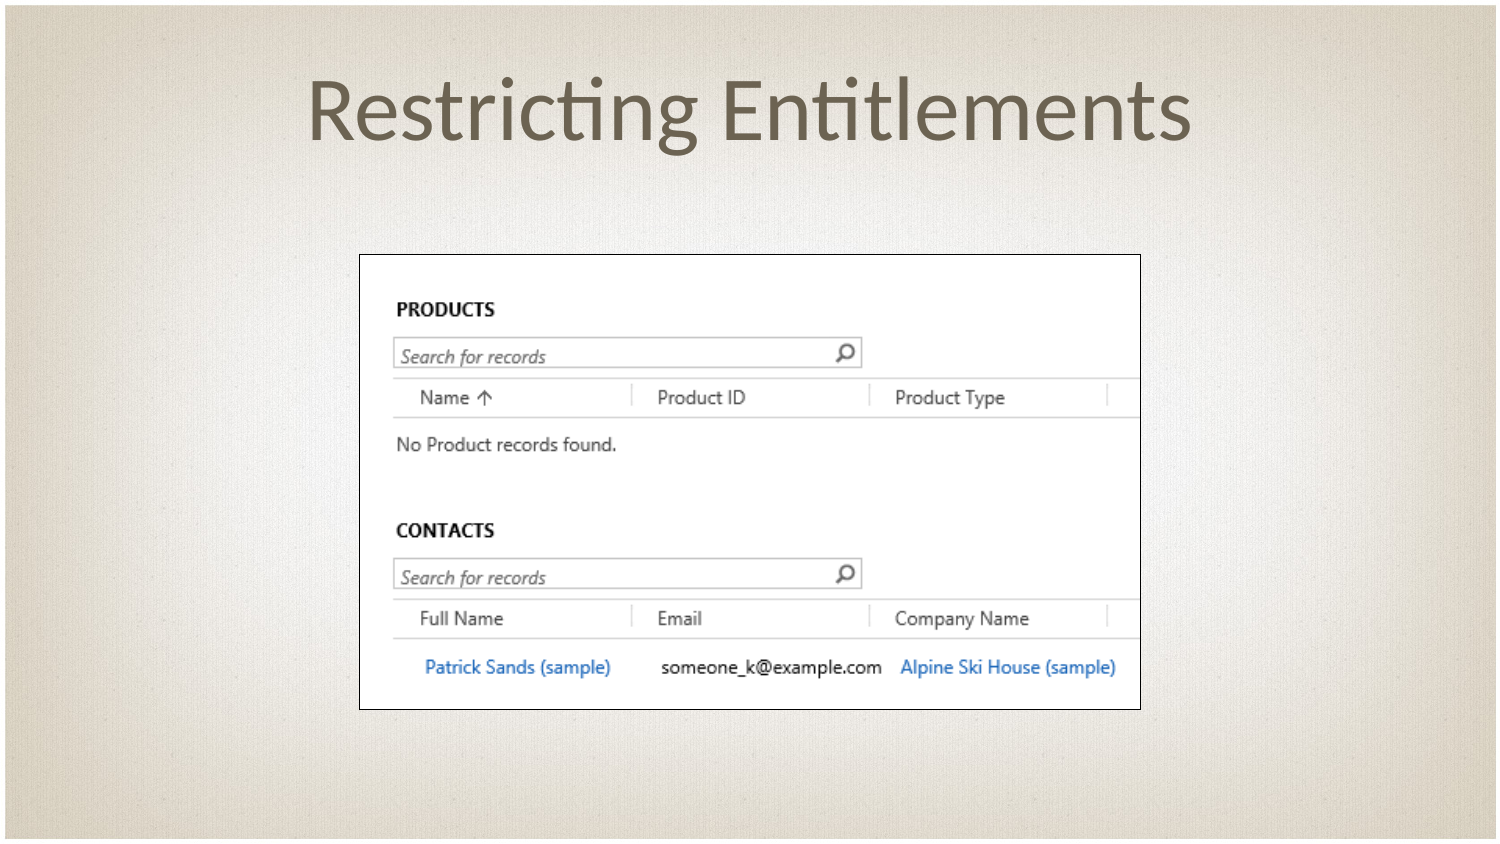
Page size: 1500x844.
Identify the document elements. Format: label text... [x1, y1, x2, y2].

picture [0, 0, 1500, 844]
title Restricting Entitlements [75, 33, 1425, 175]
